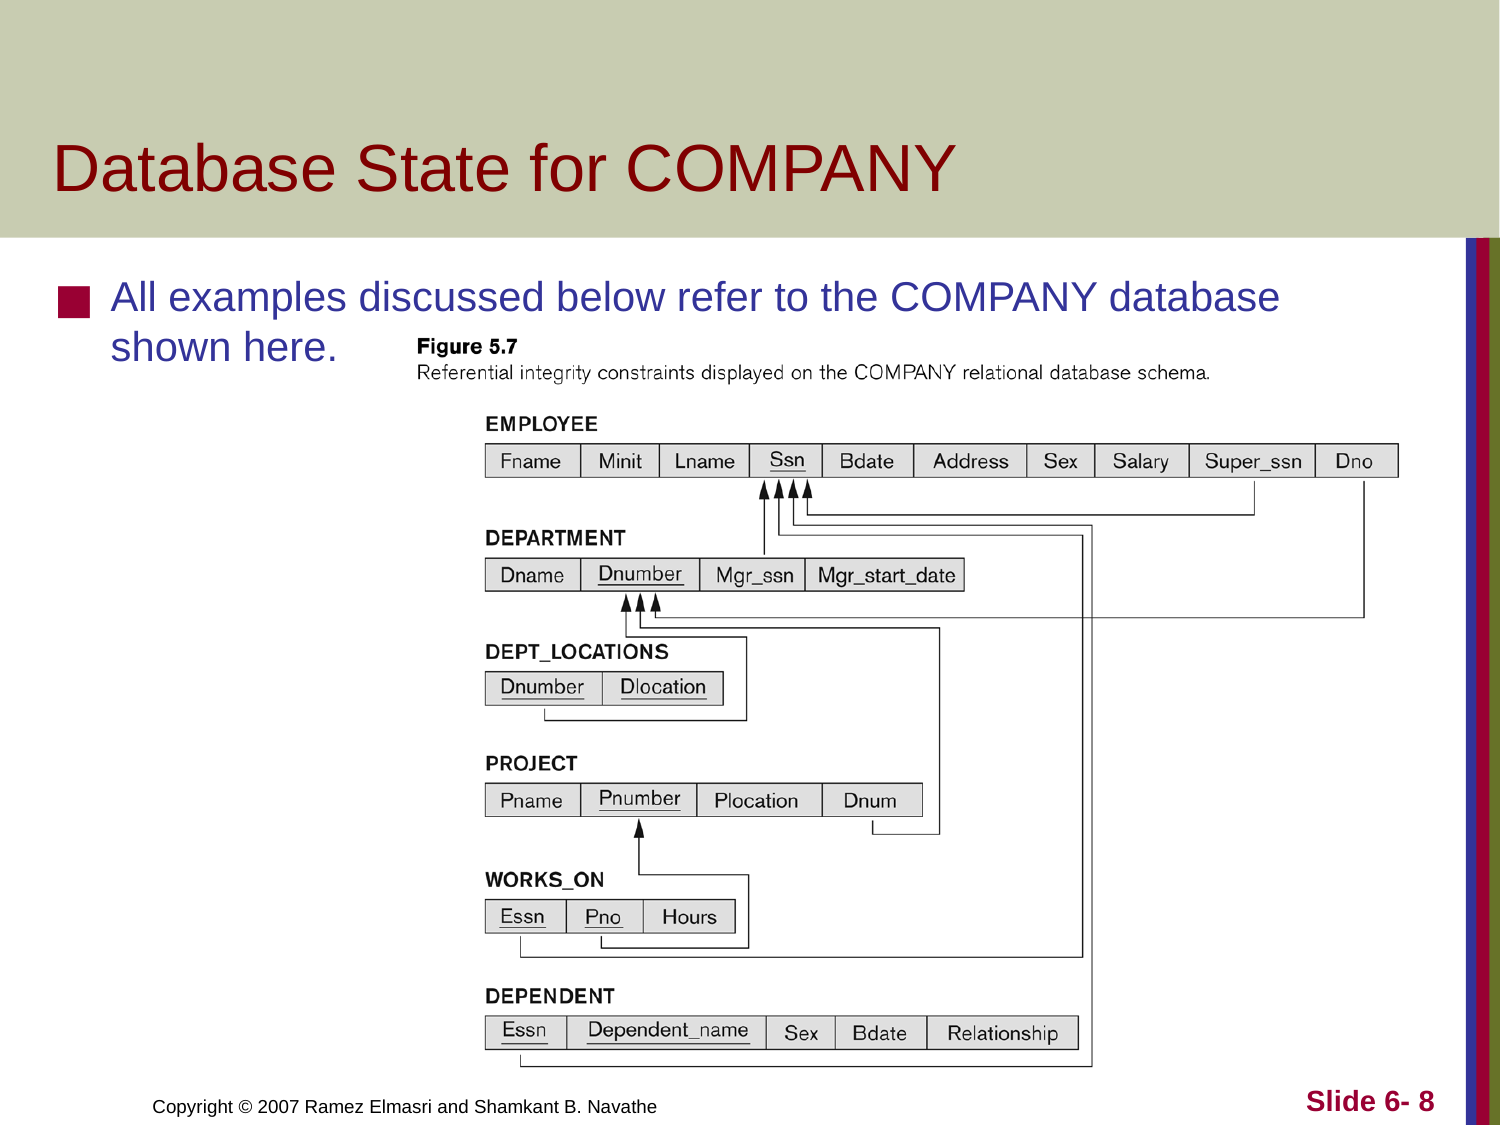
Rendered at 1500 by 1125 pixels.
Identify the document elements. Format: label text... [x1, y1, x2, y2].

title Database State for COMPANY [37, 49, 1317, 213]
text_box Slide 6- ‹#› [1137, 1049, 1450, 1125]
list All examples discussed below refer to the COMPANY database shown here. [39, 262, 1400, 1013]
picture [416, 337, 1401, 1068]
